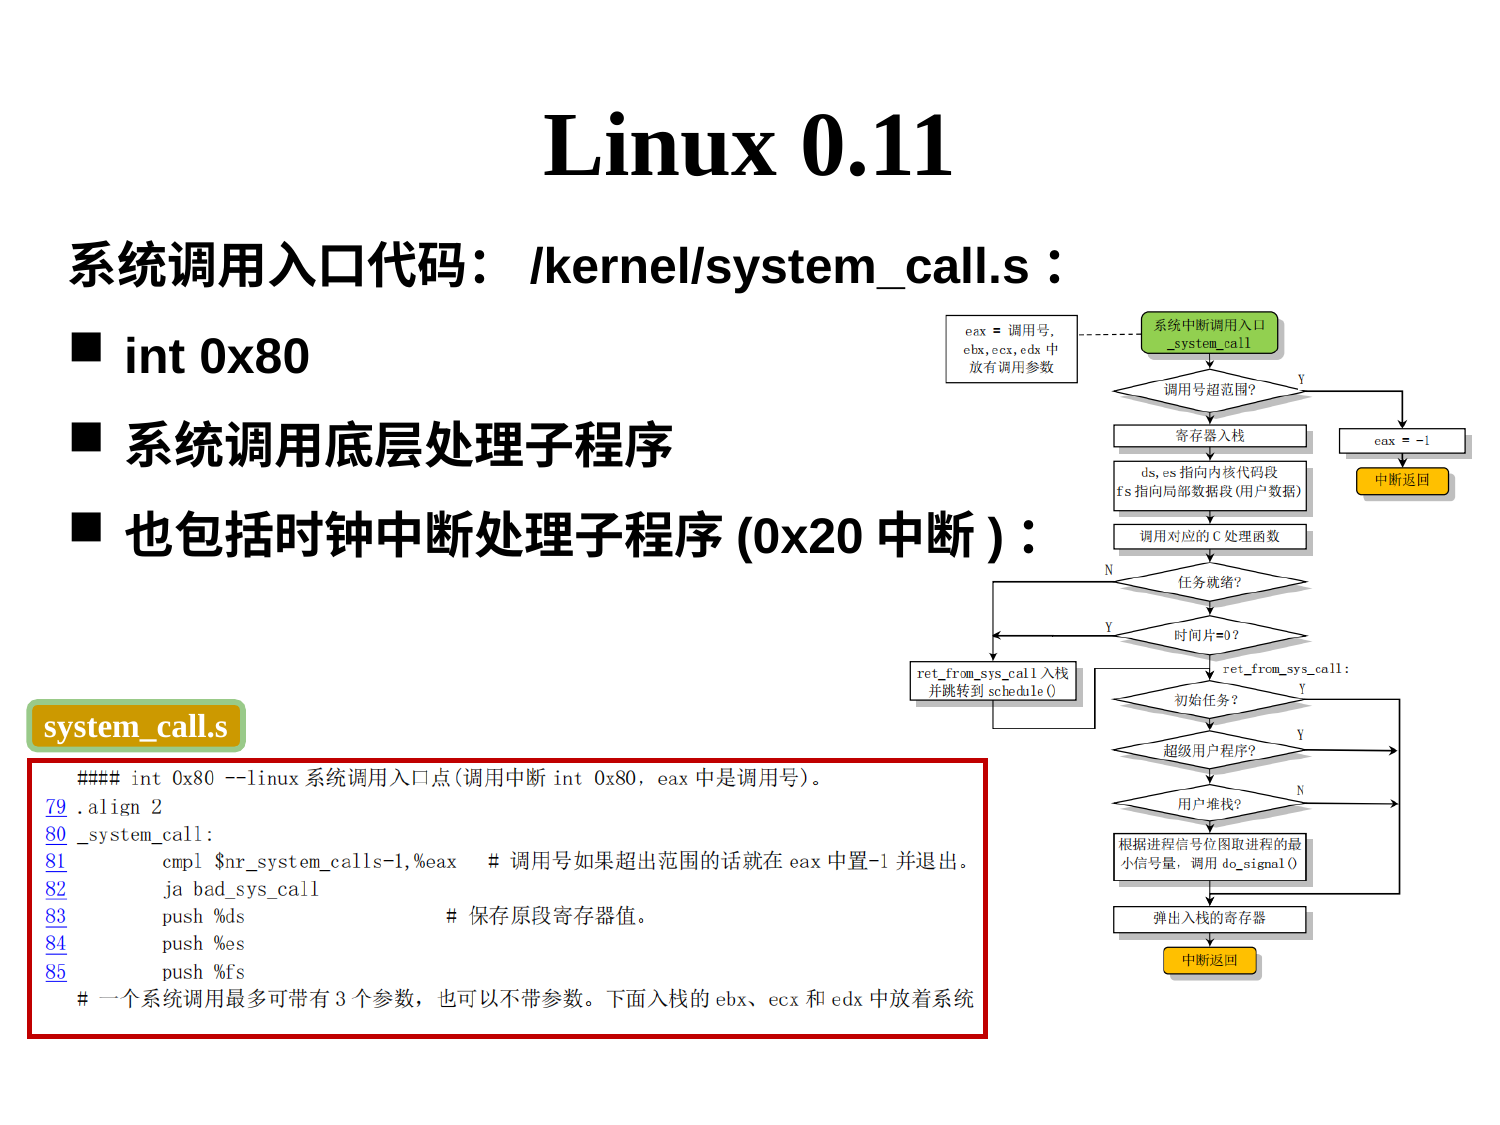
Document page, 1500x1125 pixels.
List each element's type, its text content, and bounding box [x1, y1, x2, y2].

text_box system_call.s [29, 702, 243, 749]
text_box [29, 1020, 986, 1037]
text_box 系统调用入口代码：/kernel/system_call.s： int 0x80 系统调用底层处理子程序 也包括时钟中断处理子程序(0x20中断)： [53, 196, 1130, 661]
title Linux 0.11 [75, 45, 1425, 233]
picture [29, 290, 1489, 1014]
